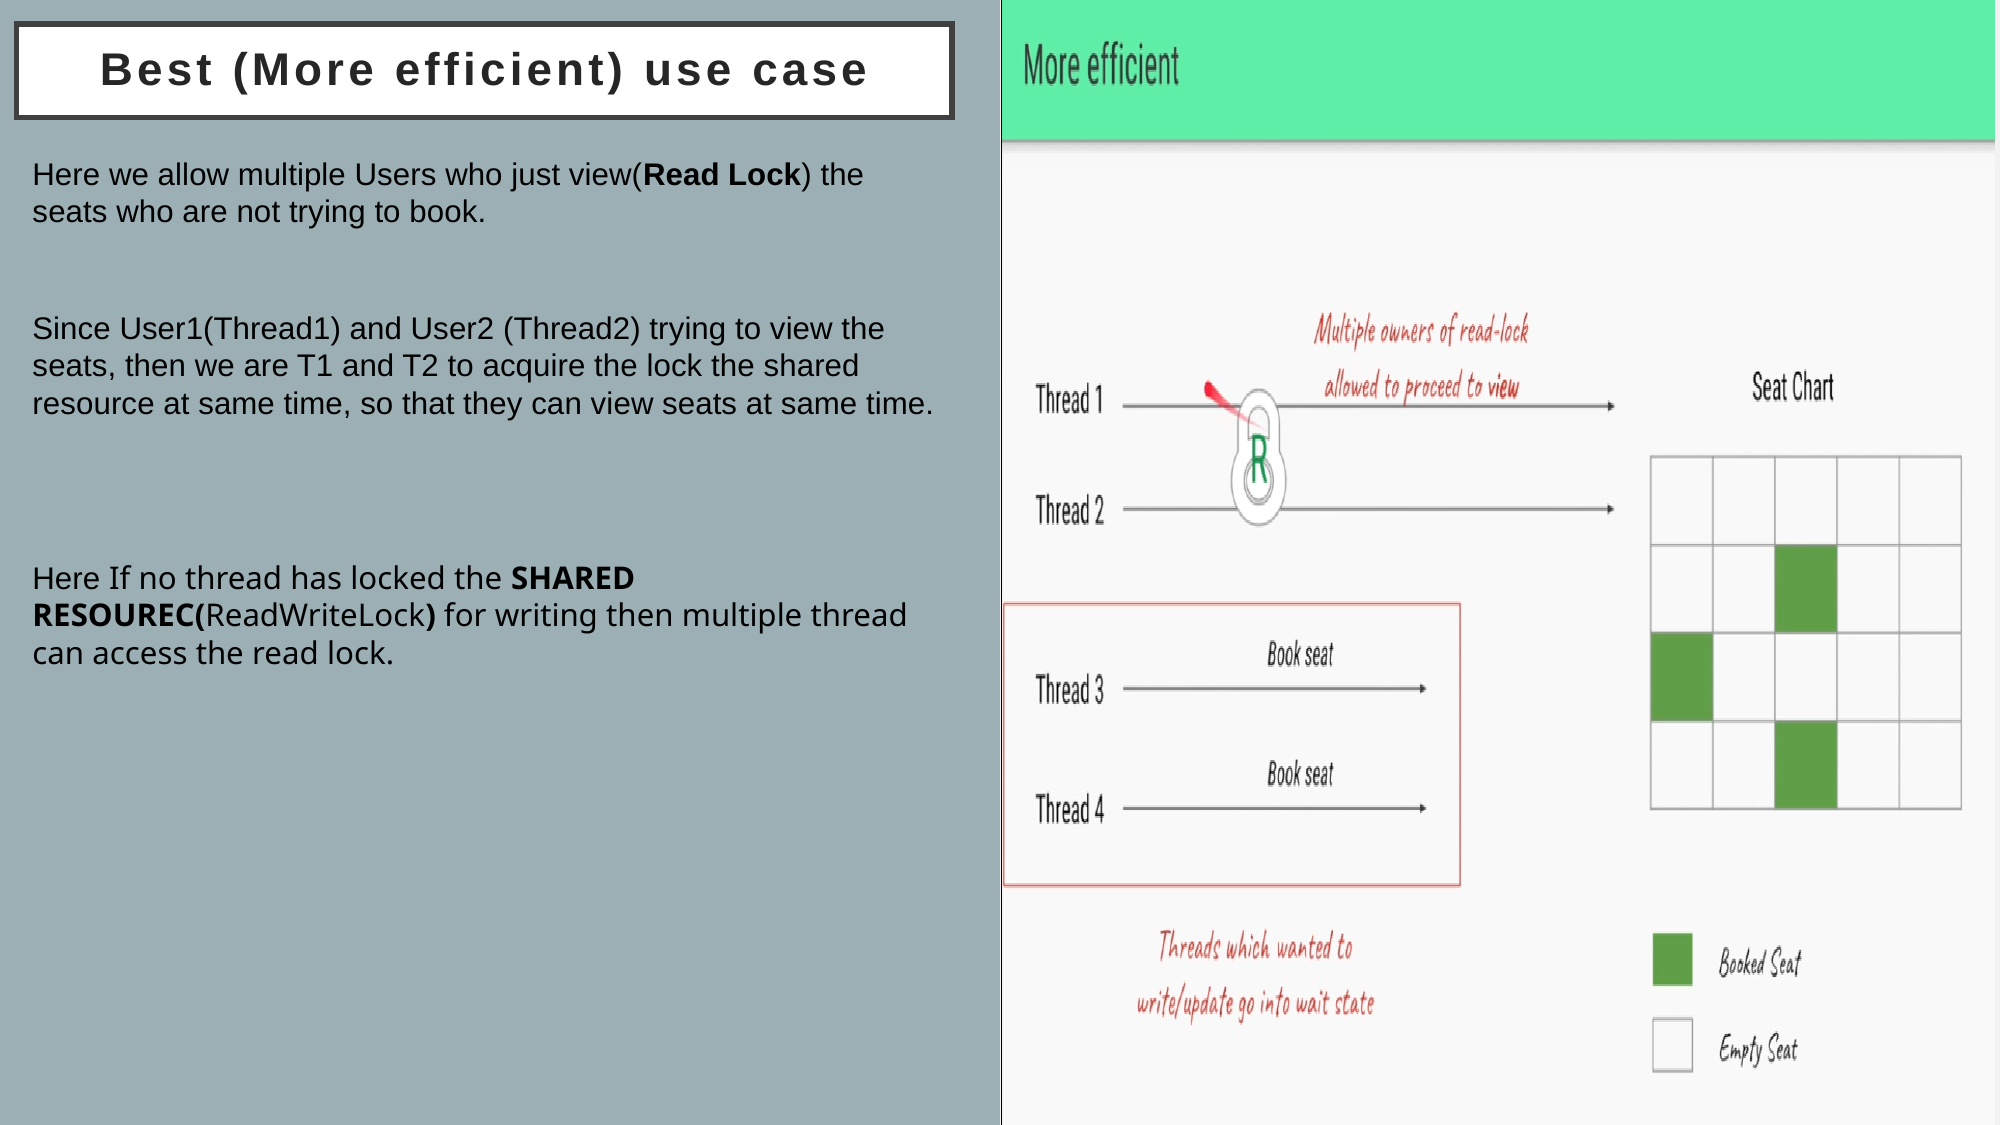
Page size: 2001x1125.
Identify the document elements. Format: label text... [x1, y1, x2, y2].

title Best (More efficient) use case [14, 21, 955, 120]
list Here we allow multiple Users who just view(Read Lock) the seats who are not trying to book. Since User1(Thread1) and User2 (Thread2) trying to view the seats, then we are T1 and T2 to acquire the lock the shared resource at same time, so that they can view seats at same time. Here If no thread has locked the SHARED RESOUREC(ReadWriteLock) for writing then multiple thread can access the read lock. [16, 146, 953, 1106]
picture [1001, 0, 1995, 1125]
